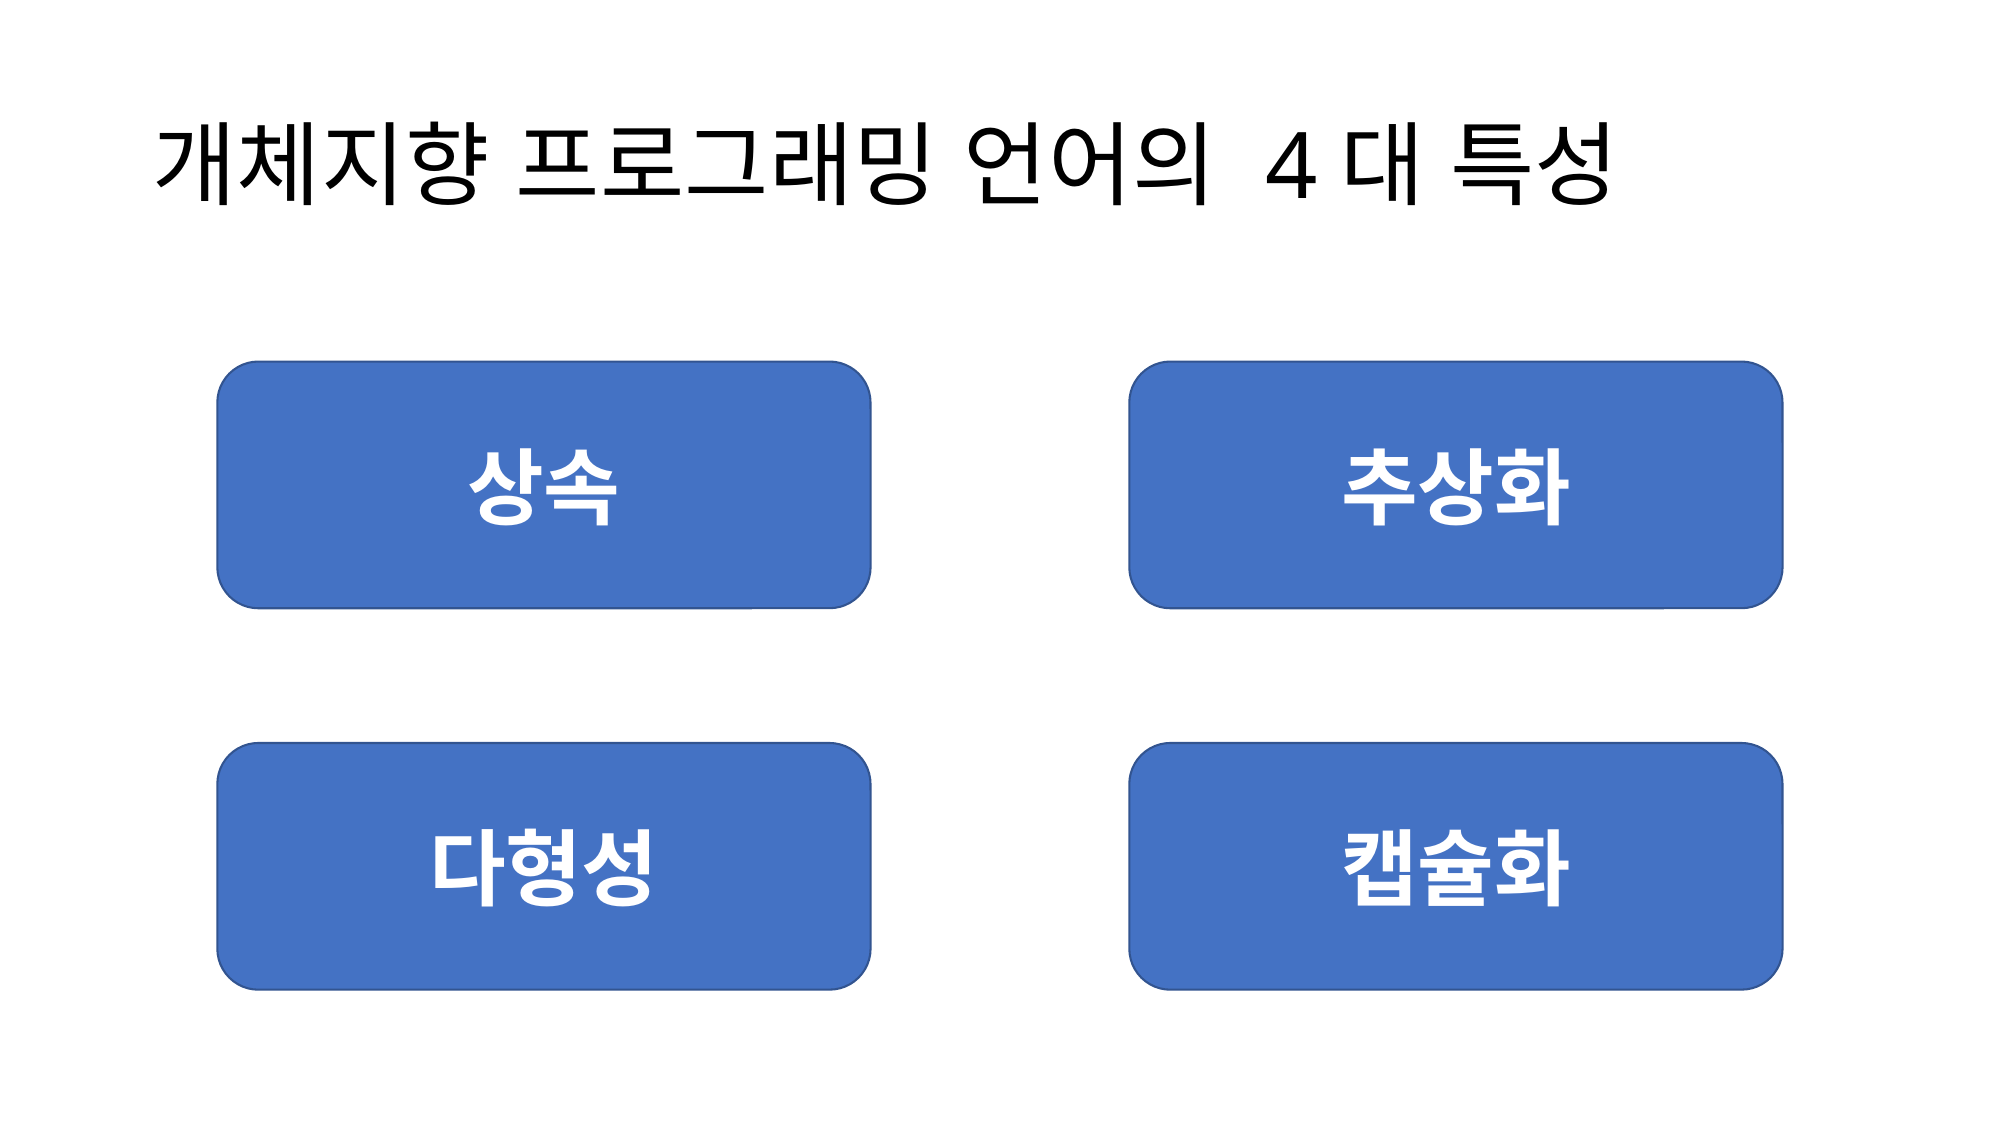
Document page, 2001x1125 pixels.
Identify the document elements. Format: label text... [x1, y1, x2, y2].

title 개체지향 프로그래밍 언어의 4대 특성 [137, 59, 1863, 278]
text_box 추상화 [1128, 360, 1784, 610]
text_box 상속 [216, 360, 872, 610]
text_box 다형성 [216, 741, 872, 991]
text_box 캡슐화 [1128, 741, 1784, 991]
